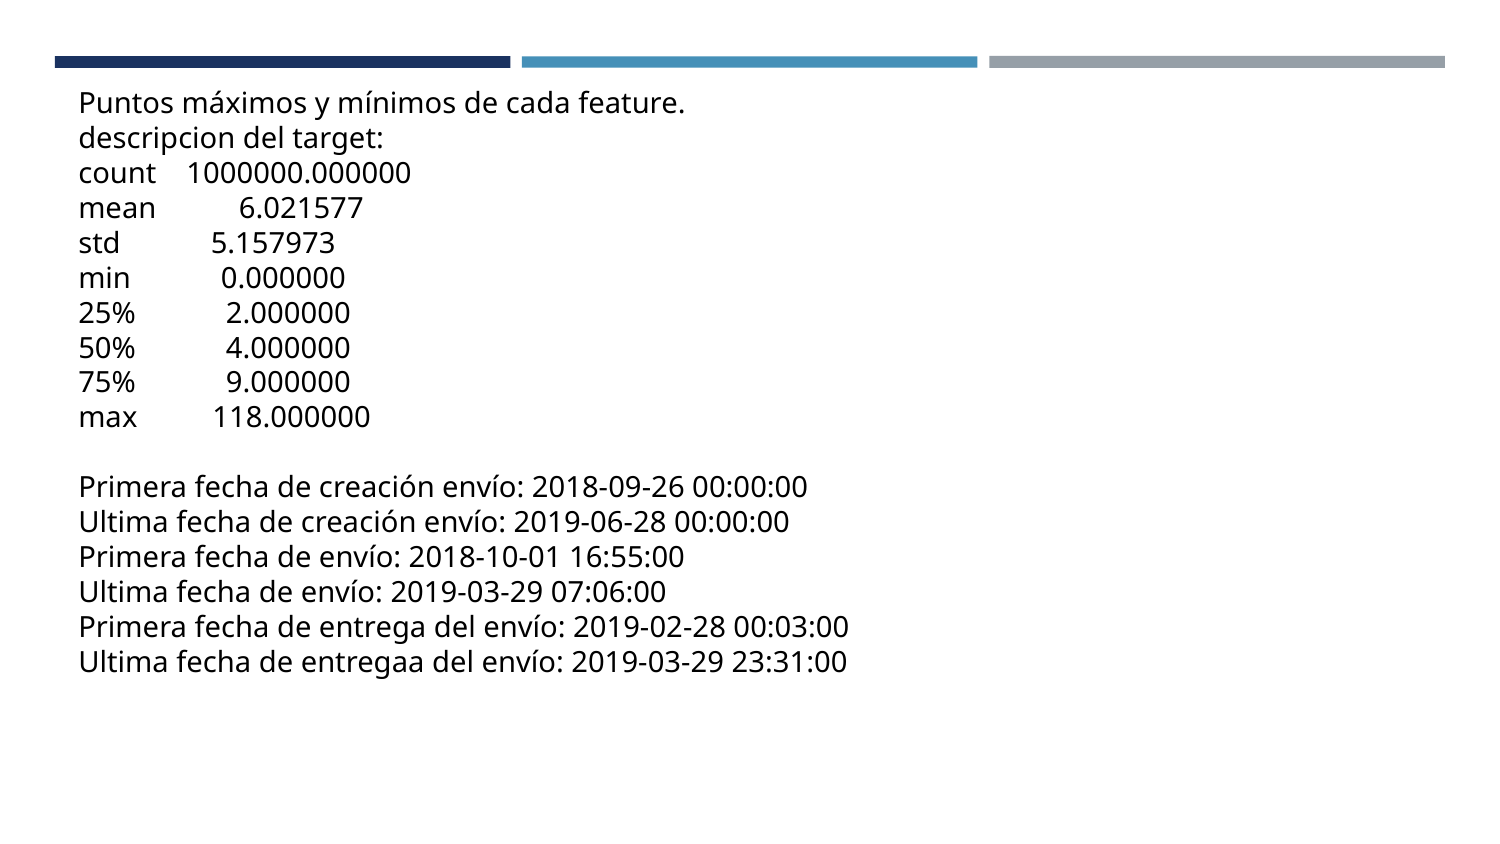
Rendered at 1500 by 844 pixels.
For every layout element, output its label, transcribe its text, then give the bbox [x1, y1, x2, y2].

text_box Puntos máximos y mínimos de cada feature. descripcion del target: count 1000000.000000 mean 6.021577 std 5.157973 min 0.000000 25% 2.000000 50% 4.000000 75% 9.000000 max 118.000000 Primera fecha de creación envío: 2018-09-26 00:00:00 Ultima fecha de creación envío: 2019-06-28 00:00:00 Primera fecha de envío: 2018-10-01 16:55:00 Ultima fecha de envío: 2019-03-29 07:06:00 Primera fecha de entrega del envío: 2019-02-28 00:03:00 Ultima fecha de entregaa del envío: 2019-03-29 23:31:00 [67, 78, 1431, 794]
